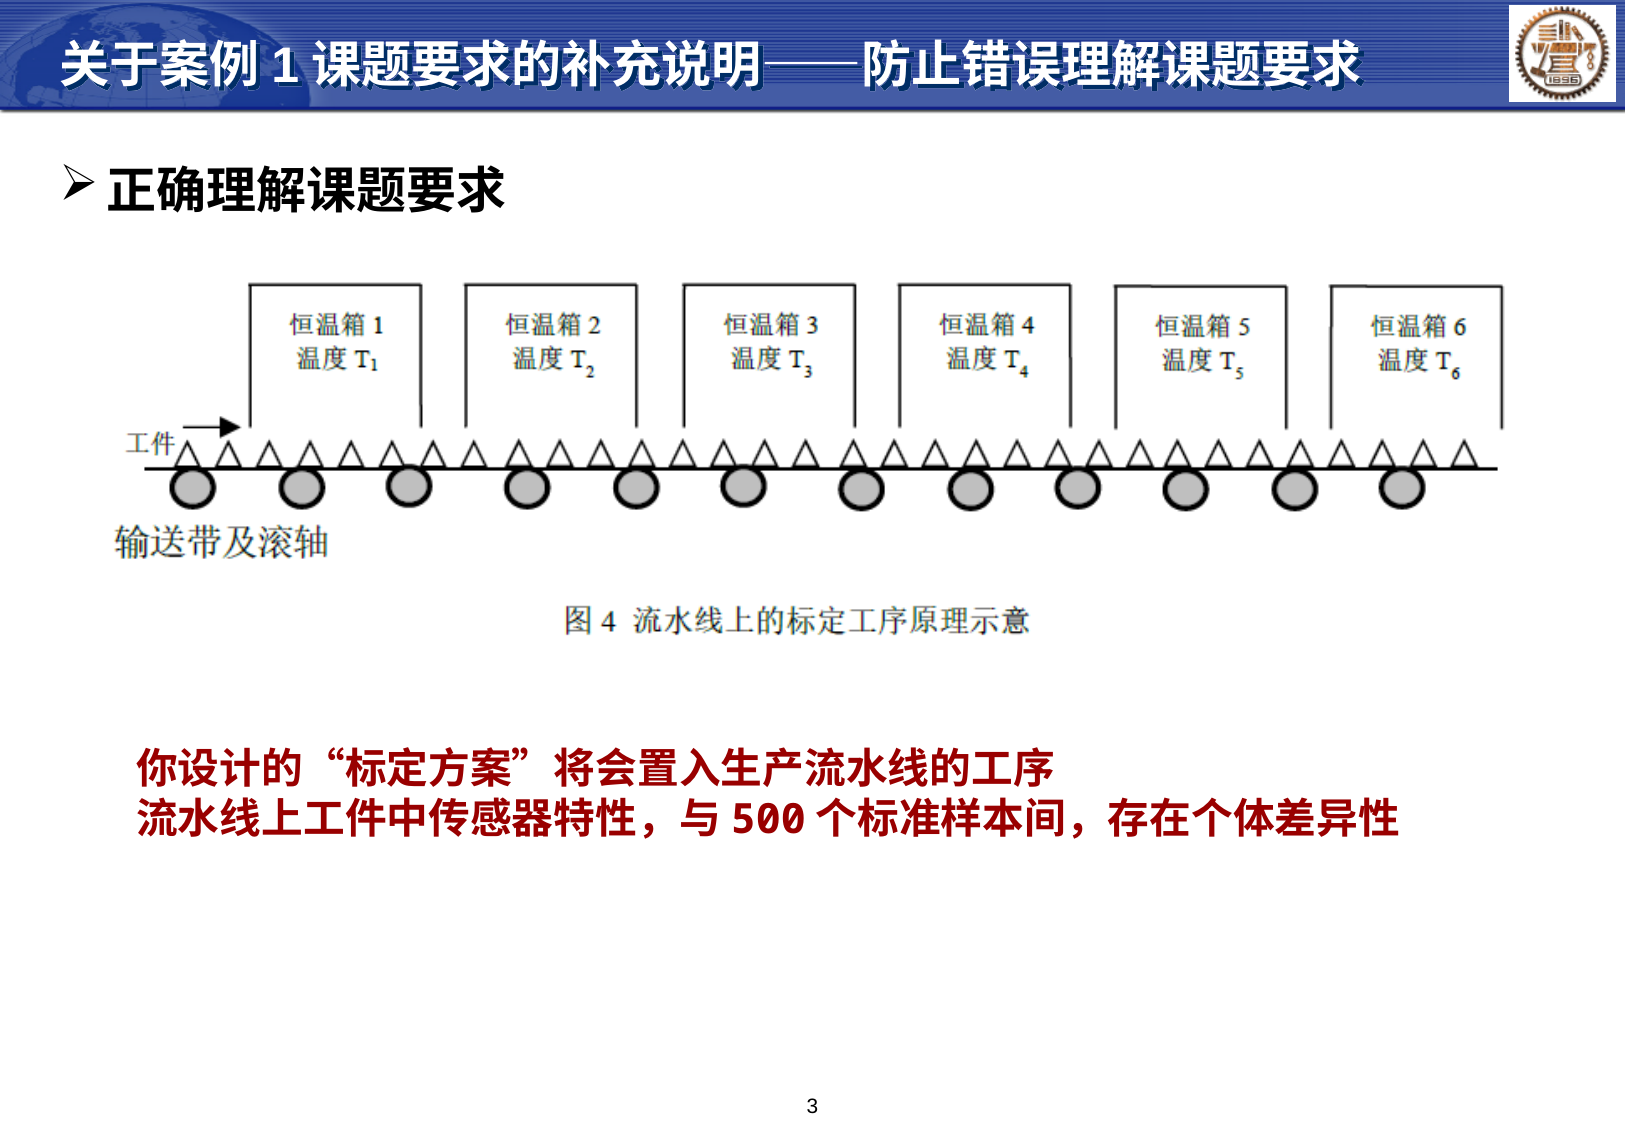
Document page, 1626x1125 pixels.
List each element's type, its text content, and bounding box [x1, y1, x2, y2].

text_box 关于案例1课题要求的补充说明——防止错误理解课题要求 [44, 24, 1426, 100]
footer 3 [555, 1087, 1070, 1125]
text_box 你设计的“标定方案”将会置入生产流水线的工序 流水线上工件中传感器特性，与500个标准样本间，存在个体差异性 [121, 739, 1504, 844]
picture [56, 278, 1569, 646]
text_box 正确理解课题要求 [44, 151, 1557, 227]
picture [0, 0, 1625, 120]
